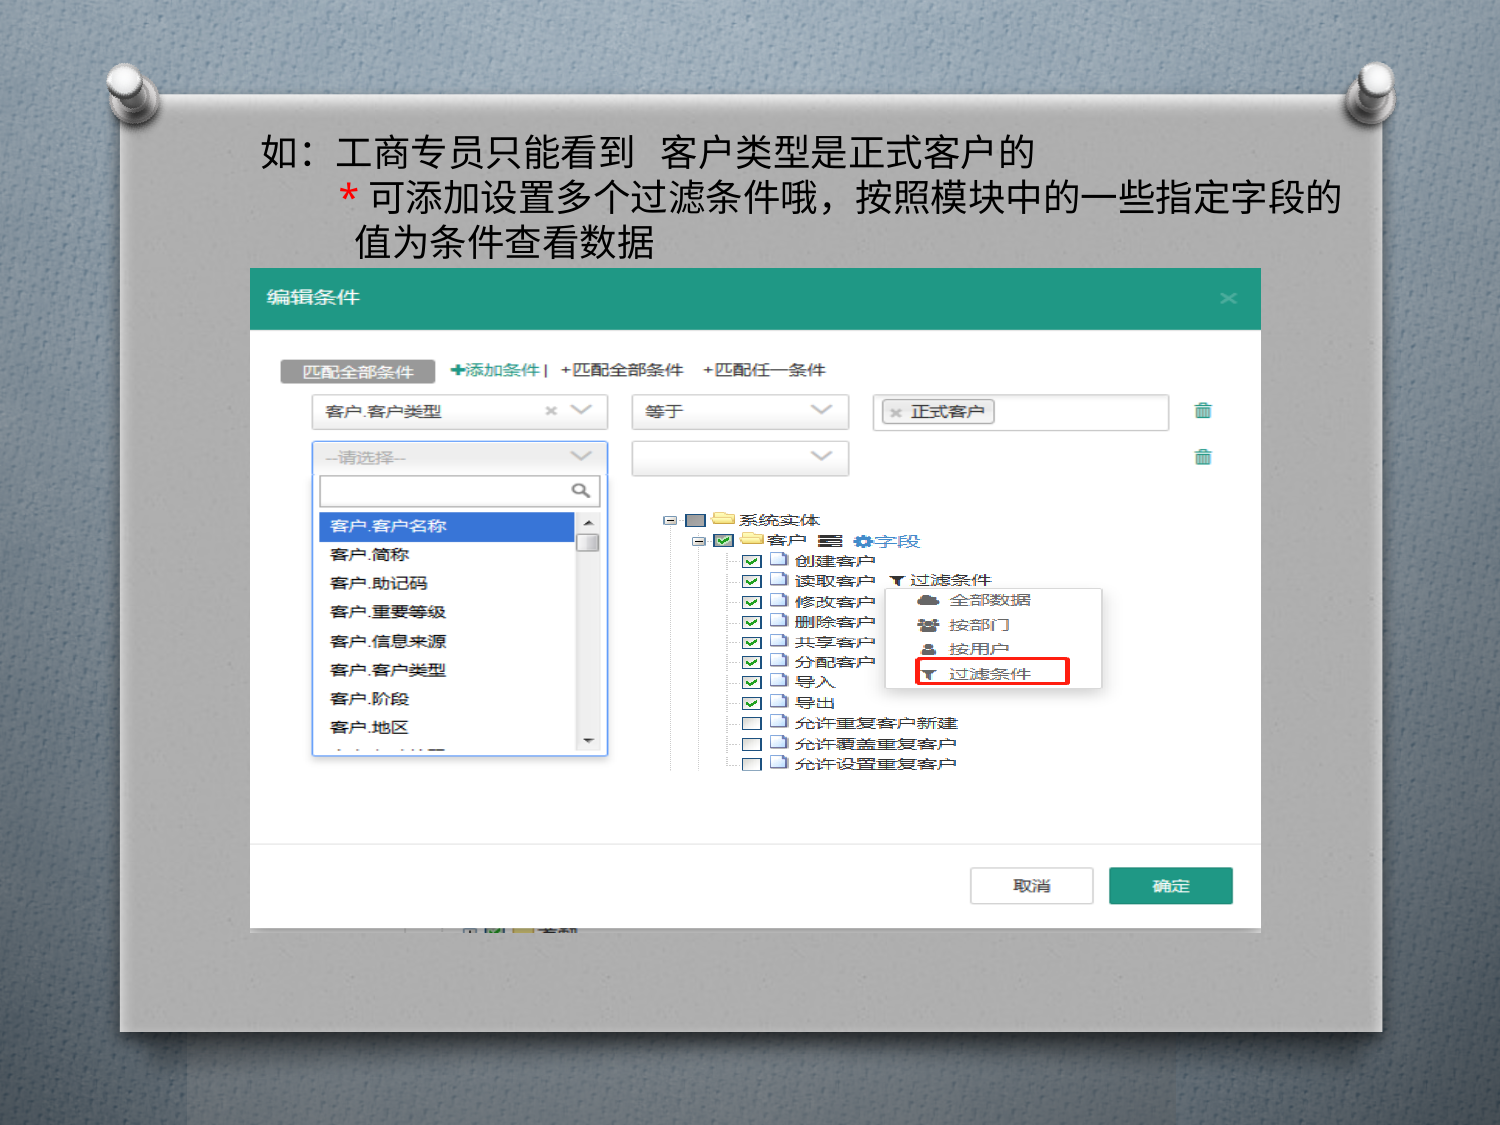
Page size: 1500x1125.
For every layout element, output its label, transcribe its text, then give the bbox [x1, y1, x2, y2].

picture [250, 268, 1262, 934]
picture [1317, 35, 1439, 153]
text_box 如：工商专员只能看到 客户类型是正式客户的 *可添加设置多个过滤条件哦，按照模块中的一些指定字段的 值为条件查看数据 [245, 121, 1359, 271]
picture [75, 29, 198, 153]
